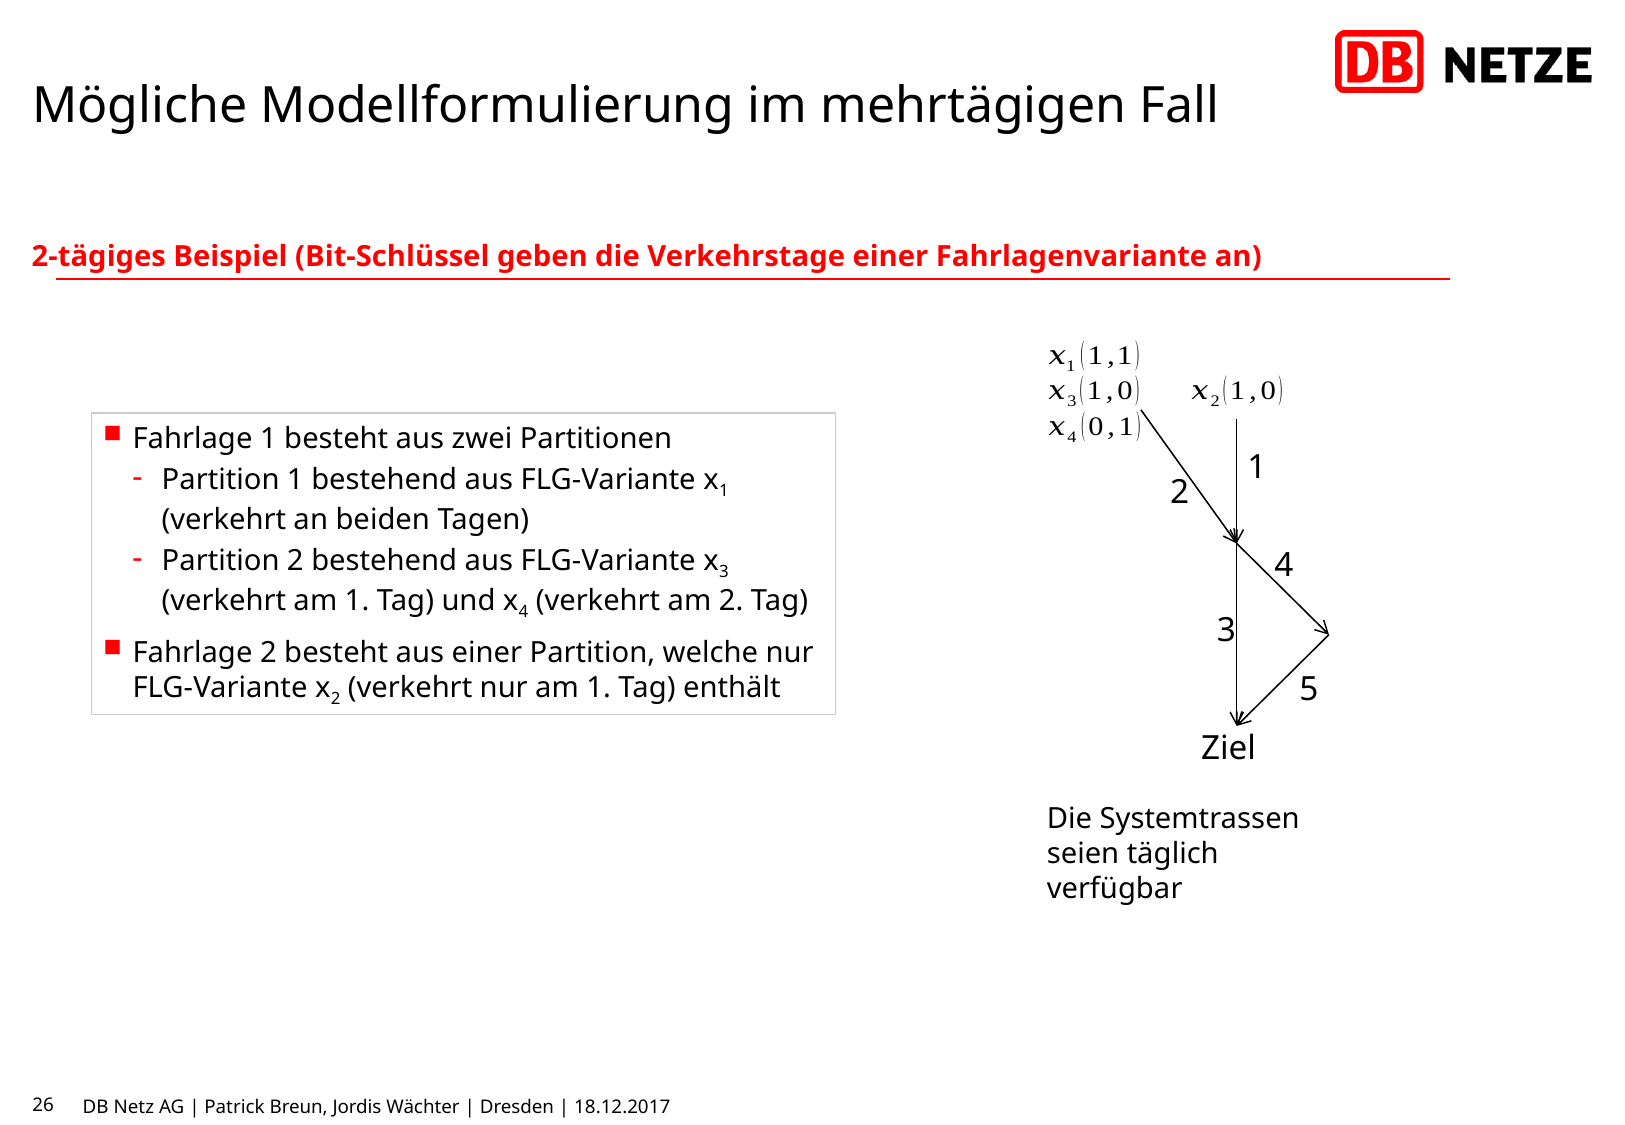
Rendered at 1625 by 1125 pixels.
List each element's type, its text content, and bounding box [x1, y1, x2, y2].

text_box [1046, 339, 1330, 767]
text_box Fahrlage 1 besteht aus zwei Partitionen Partition 1 bestehend aus FLG-Variante x1 (verkehrt an beiden Tagen) Partition 2 bestehend aus FLG-Variante x3 (verkehrt am 1. Tag) und x4 (verkehrt am 2. Tag) Fahrlage 2 besteht aus einer Partition, welche nur FLG-Variante x2 (verkehrt nur am 1. Tag) enthält [91, 412, 836, 715]
picture [1335, 30, 1592, 66]
footer DB Netz AG | Patrick Breun, Jordis Wächter | Dresden | 18.12.2017 [82, 1097, 1214, 1114]
text_box 2-tägiges Beispiel (Bit-Schlüssel geben die Verkehrstage einer Fahrlagenvariante an) [31, 237, 1271, 273]
title Mögliche Modellformulierung im mehrtägigen Fall [32, 66, 1592, 197]
text_box Die Systemtrassen seien täglich verfügbar [1046, 799, 1356, 905]
slide_number 26 [32, 1097, 80, 1114]
